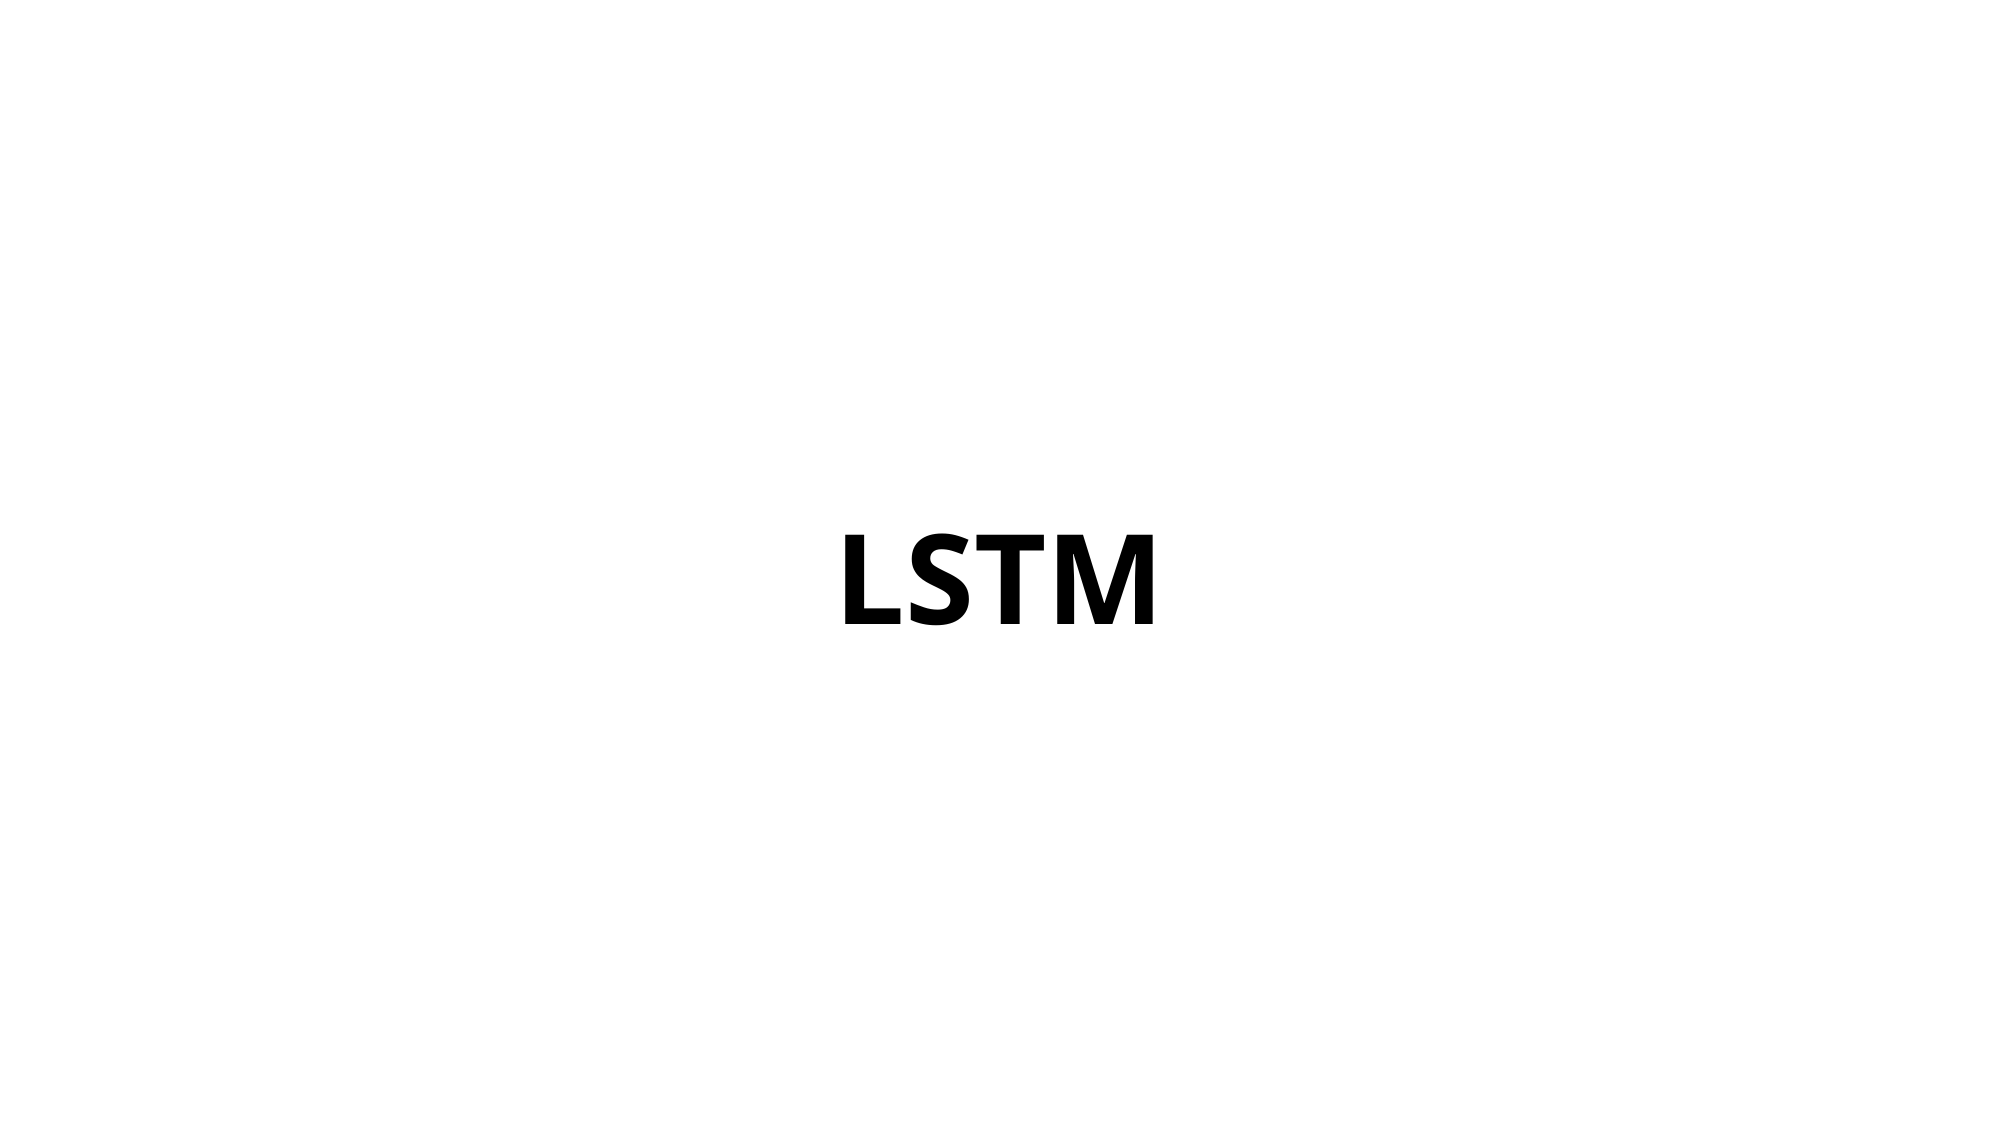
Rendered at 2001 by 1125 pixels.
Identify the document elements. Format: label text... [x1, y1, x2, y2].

title LSTM [137, 191, 1863, 660]
